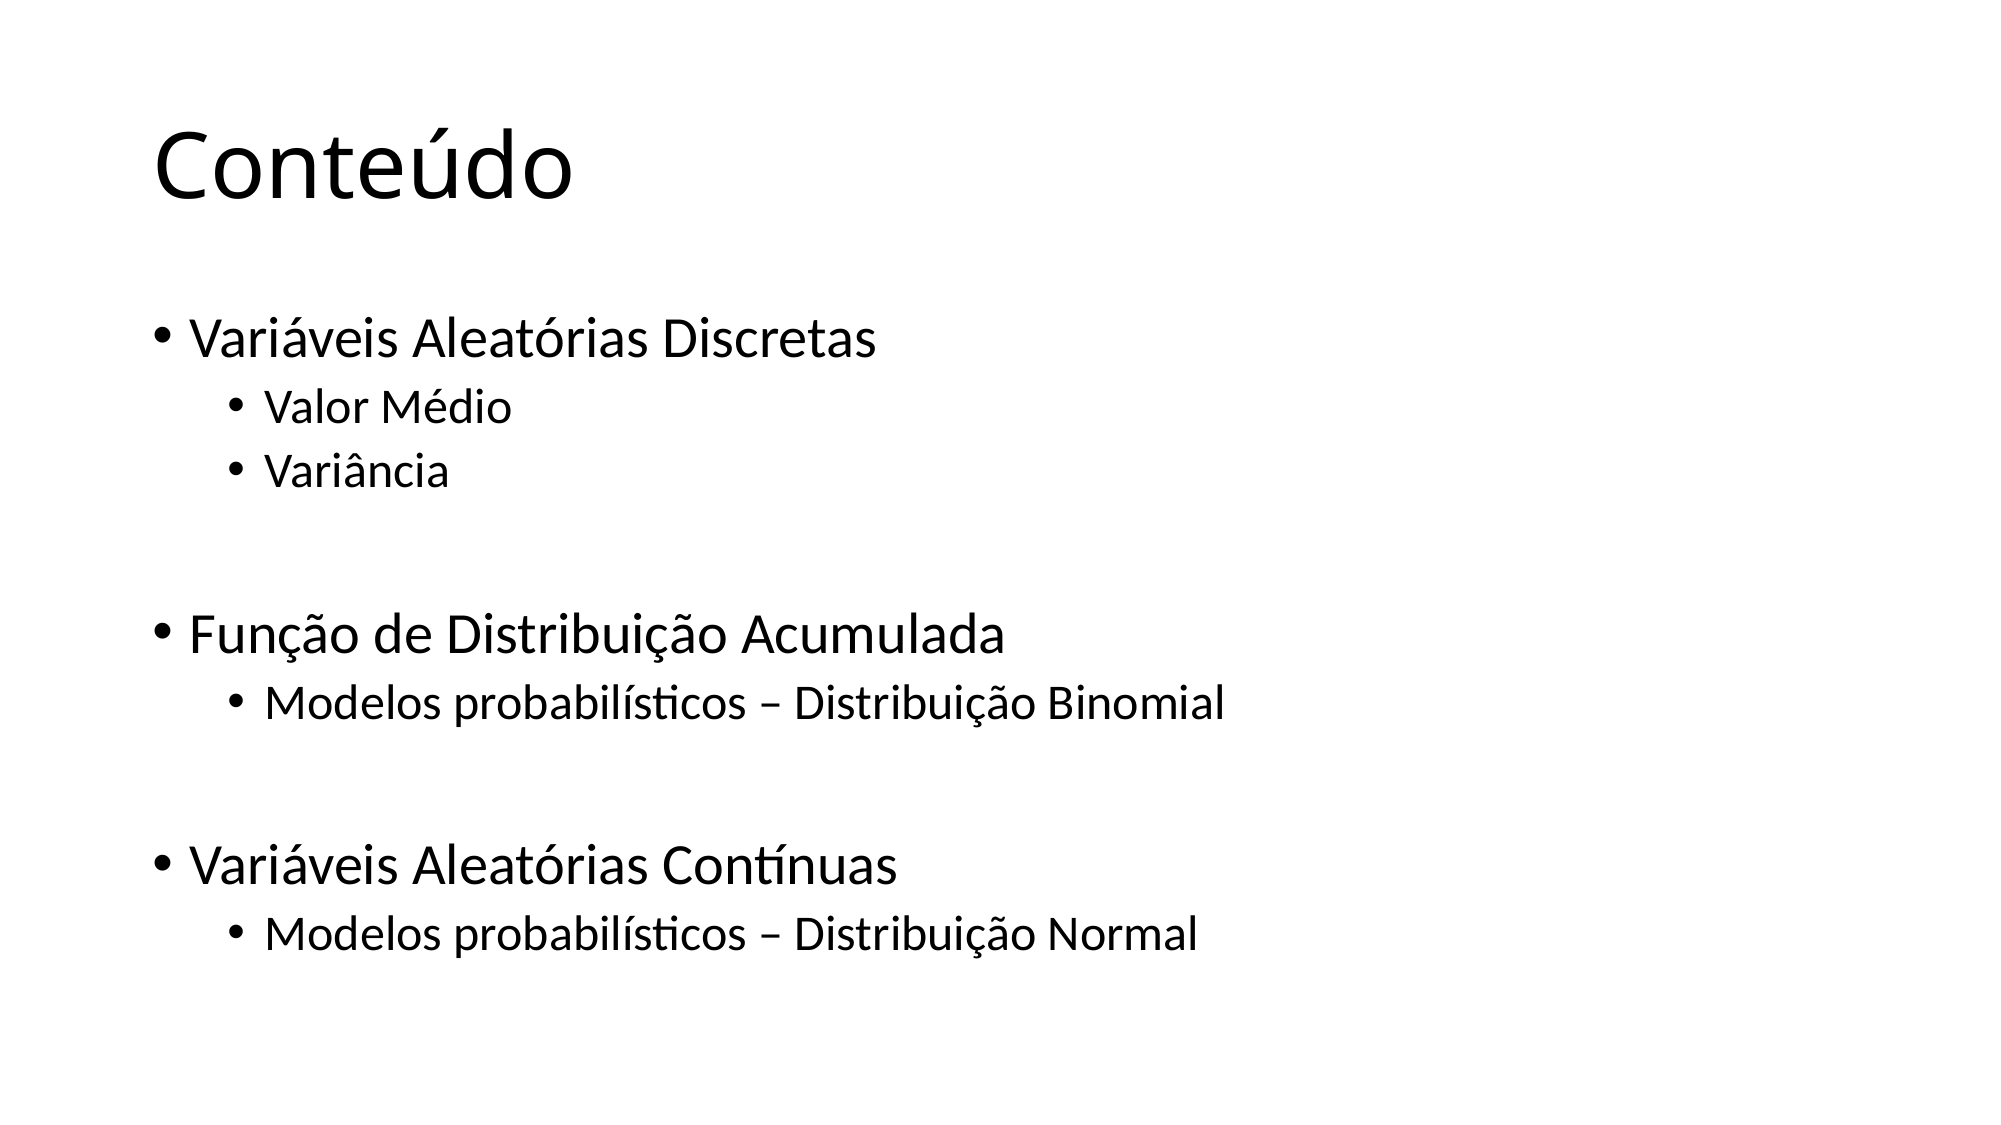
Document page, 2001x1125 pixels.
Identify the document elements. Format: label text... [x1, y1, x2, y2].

title Conteúdo [137, 59, 1863, 278]
list Variáveis Aleatórias Discretas Valor Médio Variância Função de Distribuição Acumulada Modelos probabilísticos – Distribuição Binomial Variáveis Aleatórias Contínuas Modelos probabilísticos – Distribuição Normal [137, 299, 1863, 1066]
